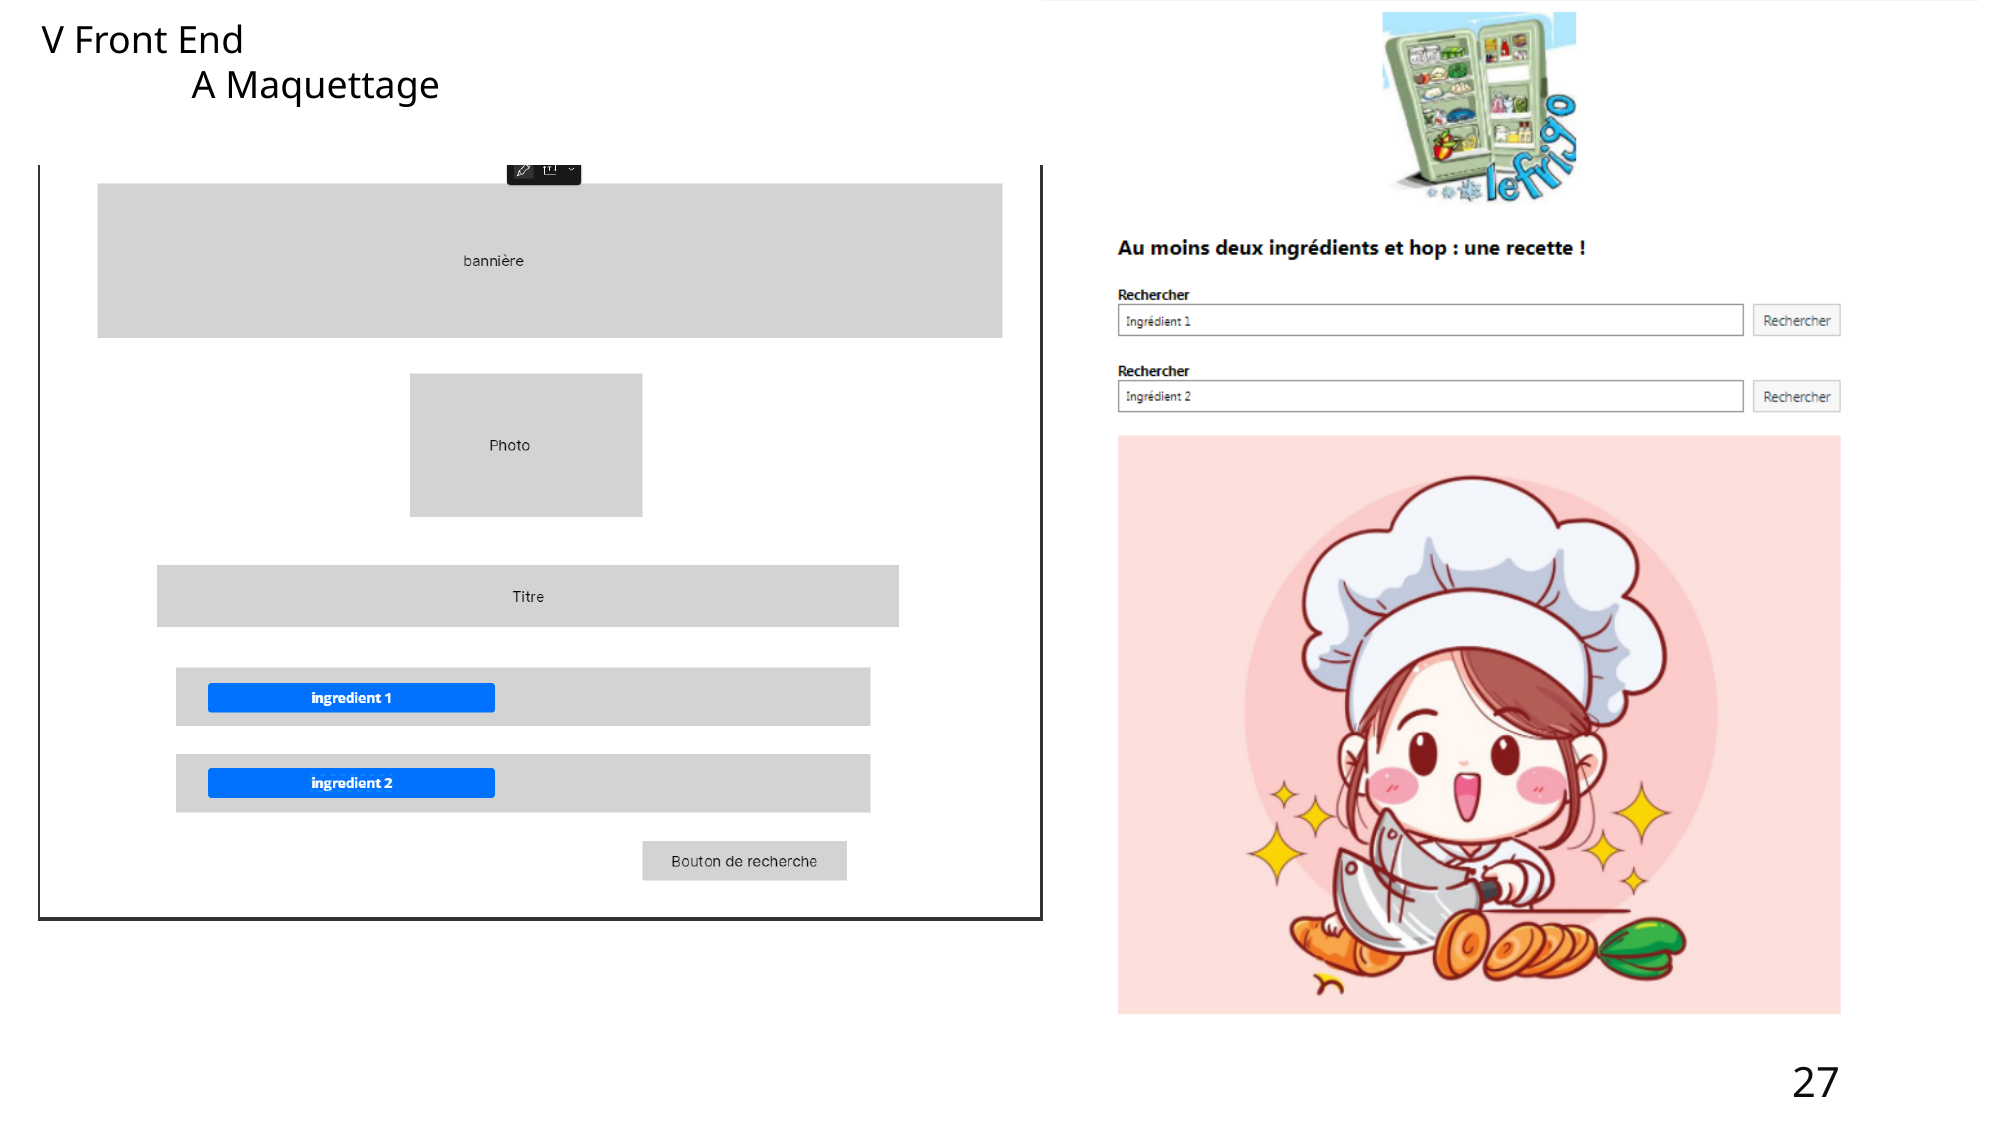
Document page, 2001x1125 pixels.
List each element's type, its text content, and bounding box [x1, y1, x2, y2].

picture [38, 0, 1979, 1062]
slide_number 27 [1777, 1070, 1938, 1107]
text_box V Front End A Maquettage [26, 8, 1027, 113]
